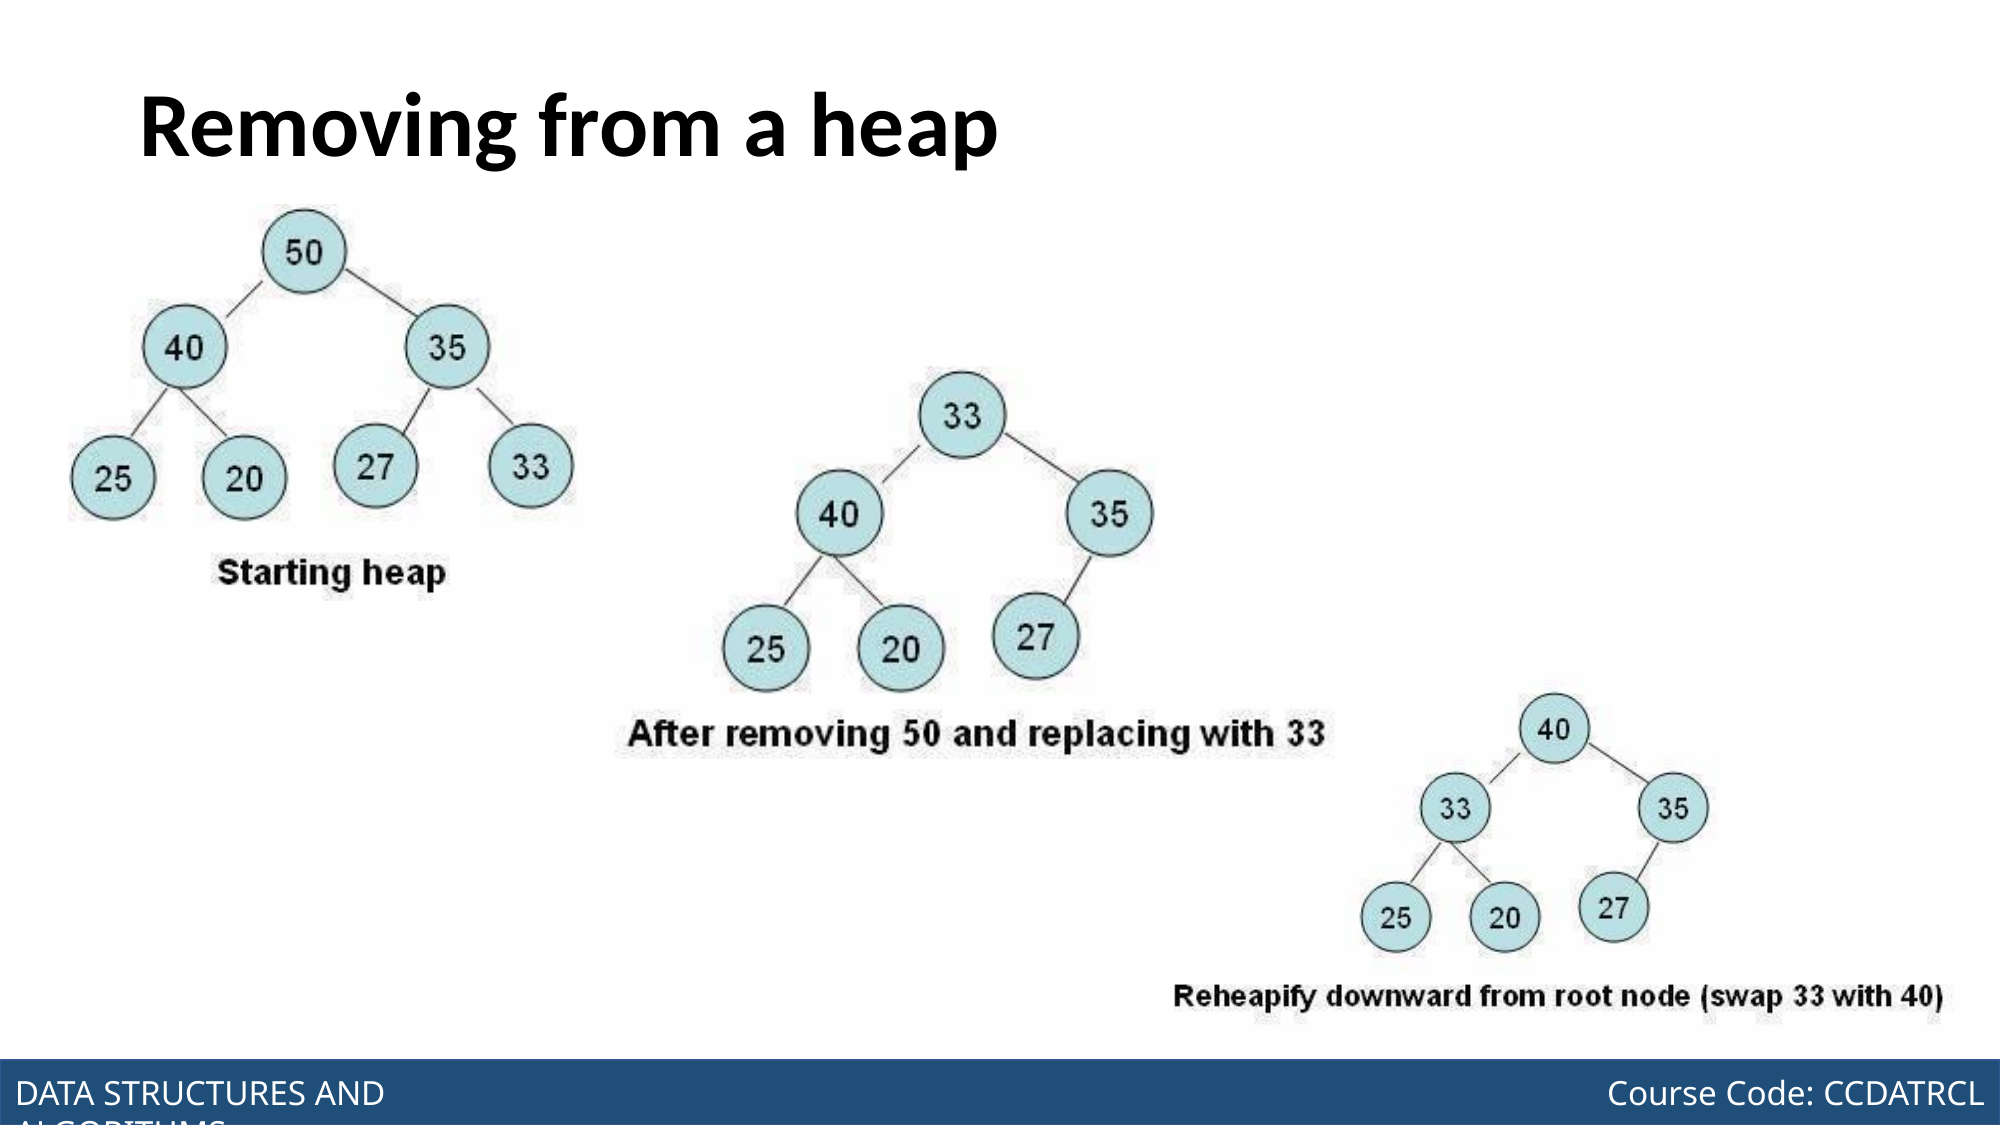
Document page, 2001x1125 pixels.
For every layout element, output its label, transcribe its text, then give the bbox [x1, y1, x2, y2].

text_box [0, 1059, 2000, 1125]
text_box Course Code: CCDATRCL [1516, 1064, 2000, 1120]
text_box DATA STRUCTURES AND ALGORITHMS [0, 1064, 595, 1125]
picture [68, 204, 595, 602]
title Removing from a heap [124, 18, 1850, 236]
picture [599, 366, 1974, 1033]
